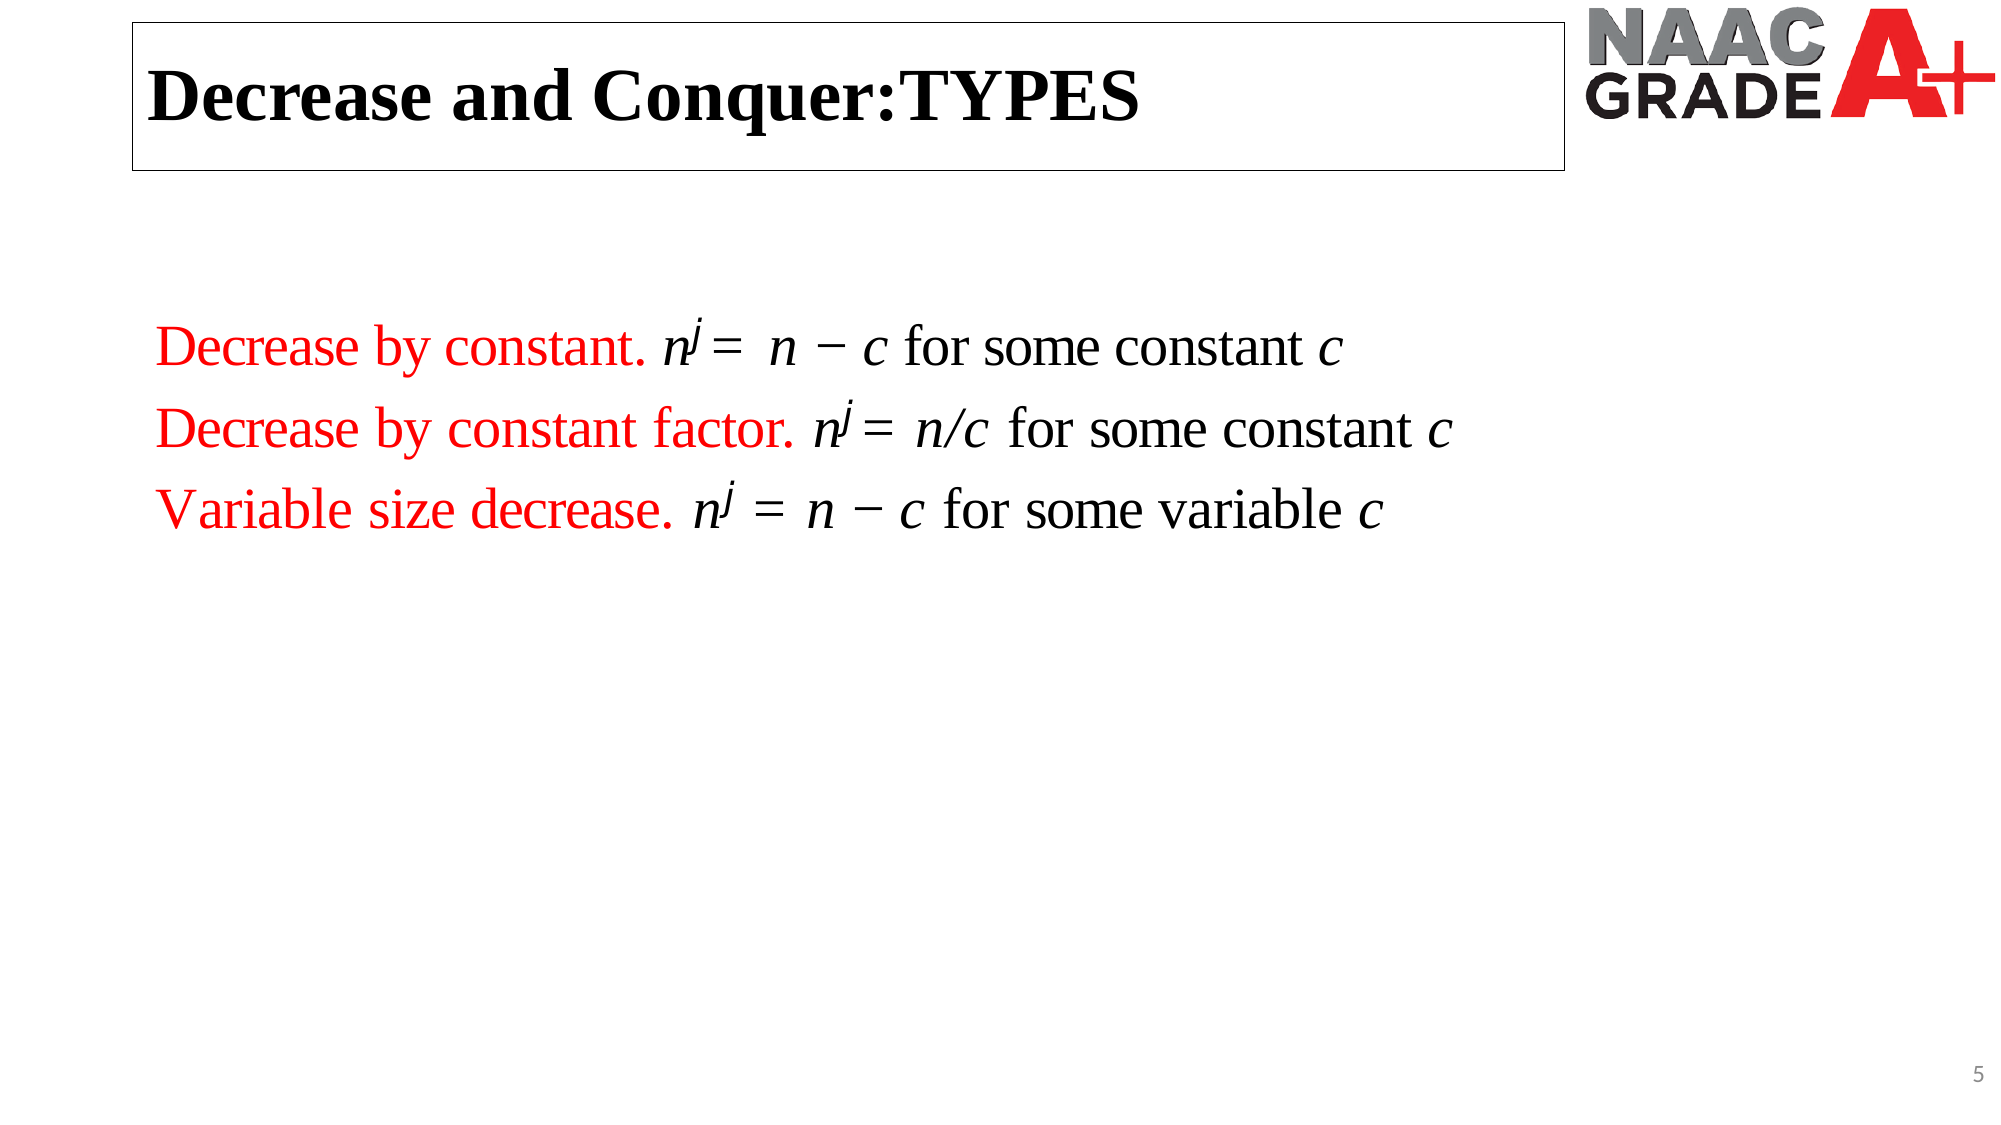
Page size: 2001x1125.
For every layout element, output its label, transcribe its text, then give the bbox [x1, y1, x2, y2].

title Decrease and Conquer:TYPES [132, 22, 1565, 171]
picture [1585, 6, 1998, 119]
slide_number 5 [1550, 1042, 2000, 1103]
text_box Decrease by constant. n𝘫 = n − c for some constant c Decrease by constant factor. n𝘫 = n/c for some constant c Variable size decrease. n𝘫 = n − c for some variable c [132, 289, 1565, 550]
